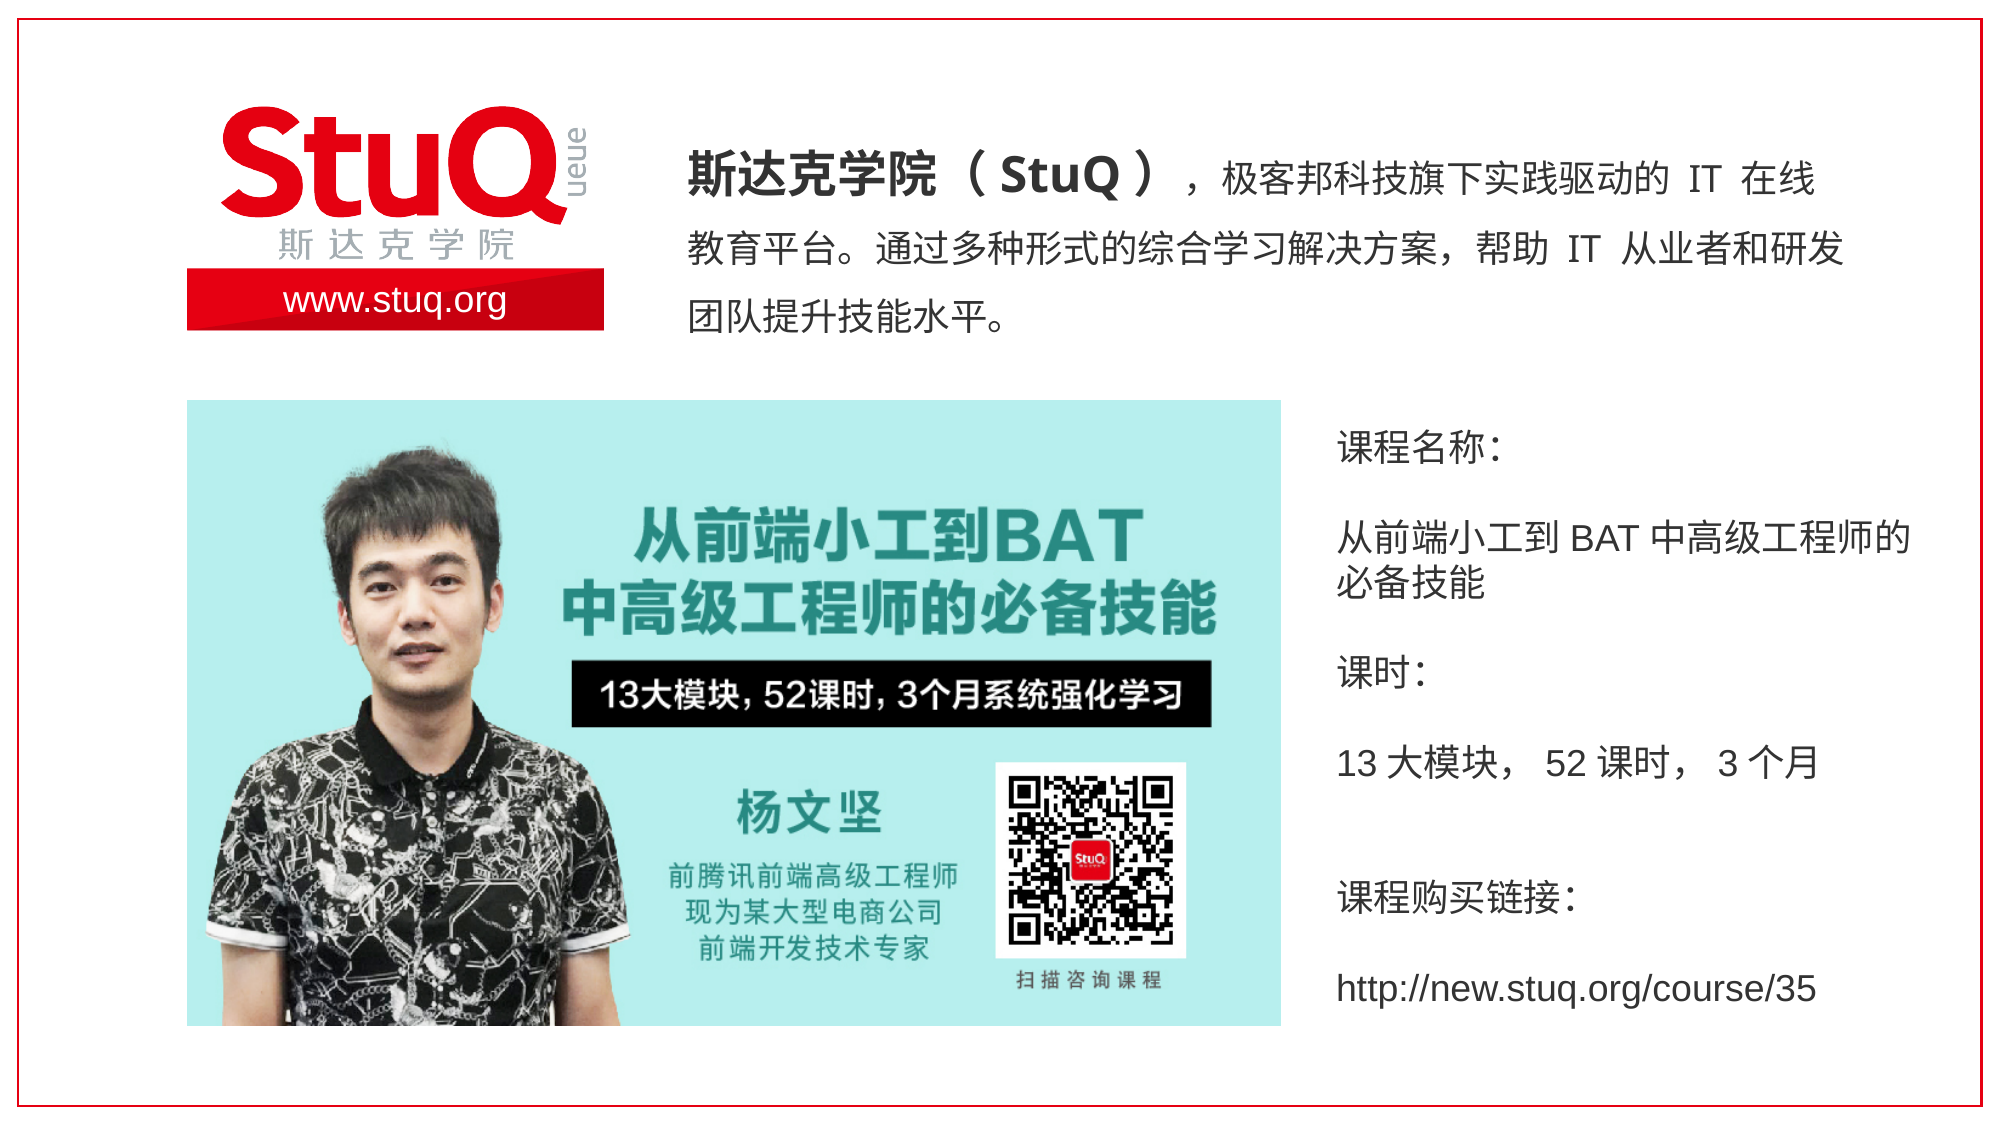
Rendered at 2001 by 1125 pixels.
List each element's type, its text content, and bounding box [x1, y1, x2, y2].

picture [187, 400, 1281, 1026]
text_box 课程名称： 从前端小工到BAT中高级工程师的必备技能 课时： 13大模块，52课时，3个月 课程购买链接： http://new.stuq.org/course/35 [1321, 416, 1942, 1107]
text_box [187, 103, 1868, 348]
